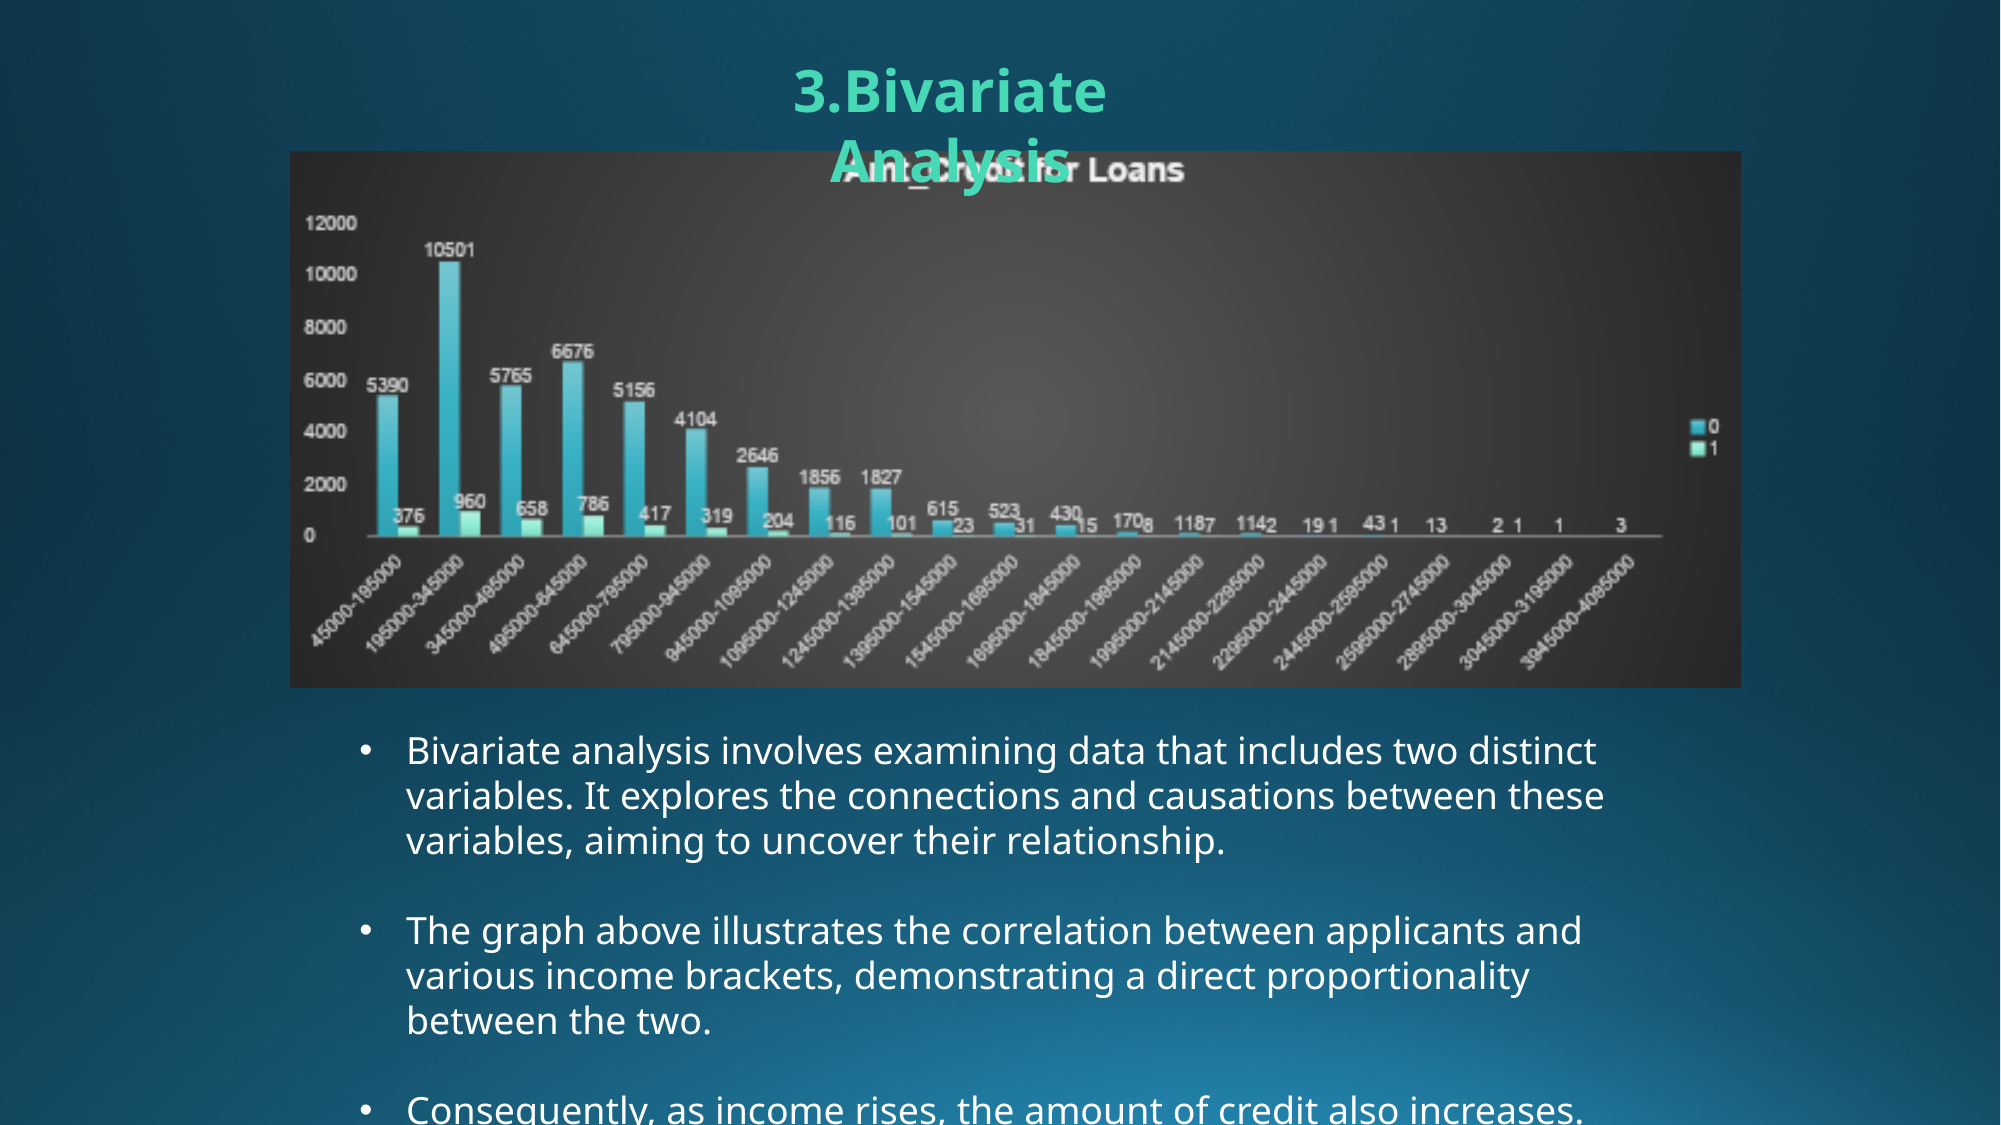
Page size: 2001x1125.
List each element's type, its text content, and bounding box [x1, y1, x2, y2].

picture [0, 0, 2001, 1125]
text_box Bivariate analysis involves examining data that includes two distinct variables. It explores the connections and causations between these variables, aiming to uncover their relationship. The graph above illustrates the correlation between applicants and various income brackets, demonstrating a direct proportionality between the two. Consequently, as income rises, the amount of credit also increases. [344, 719, 1687, 1125]
text_box 3.Bivariate Analysis [654, 46, 1248, 149]
